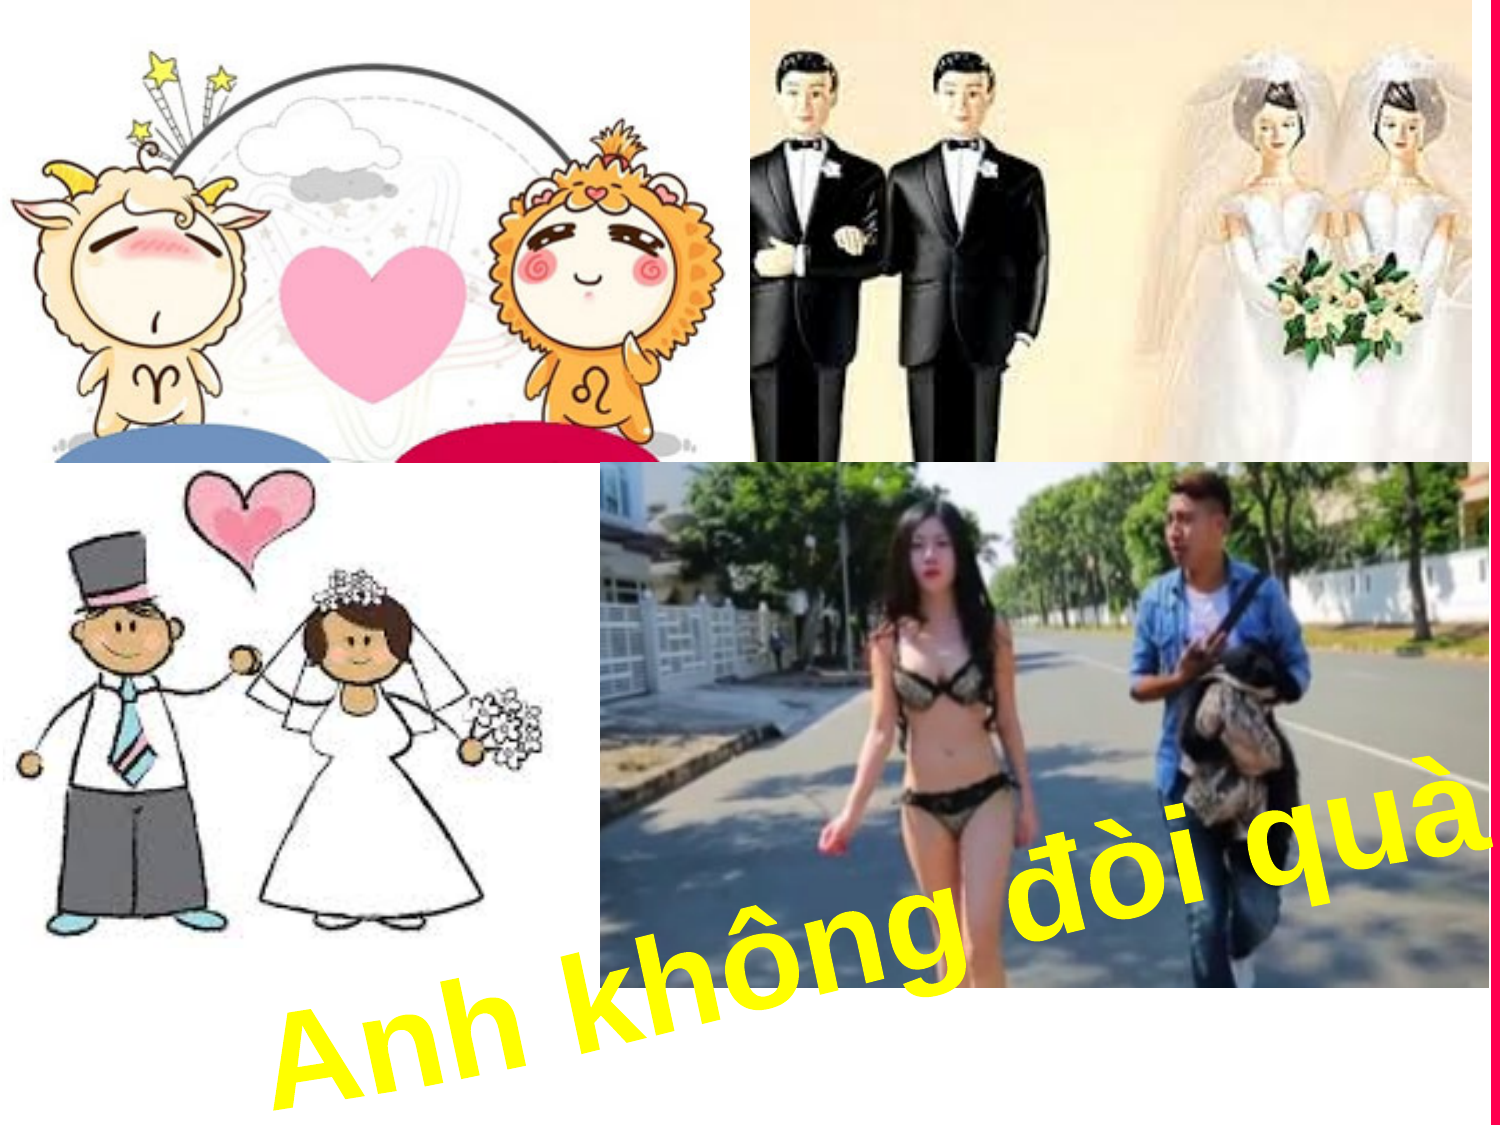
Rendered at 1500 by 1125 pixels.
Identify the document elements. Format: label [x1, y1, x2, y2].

picture [0, 0, 1490, 988]
